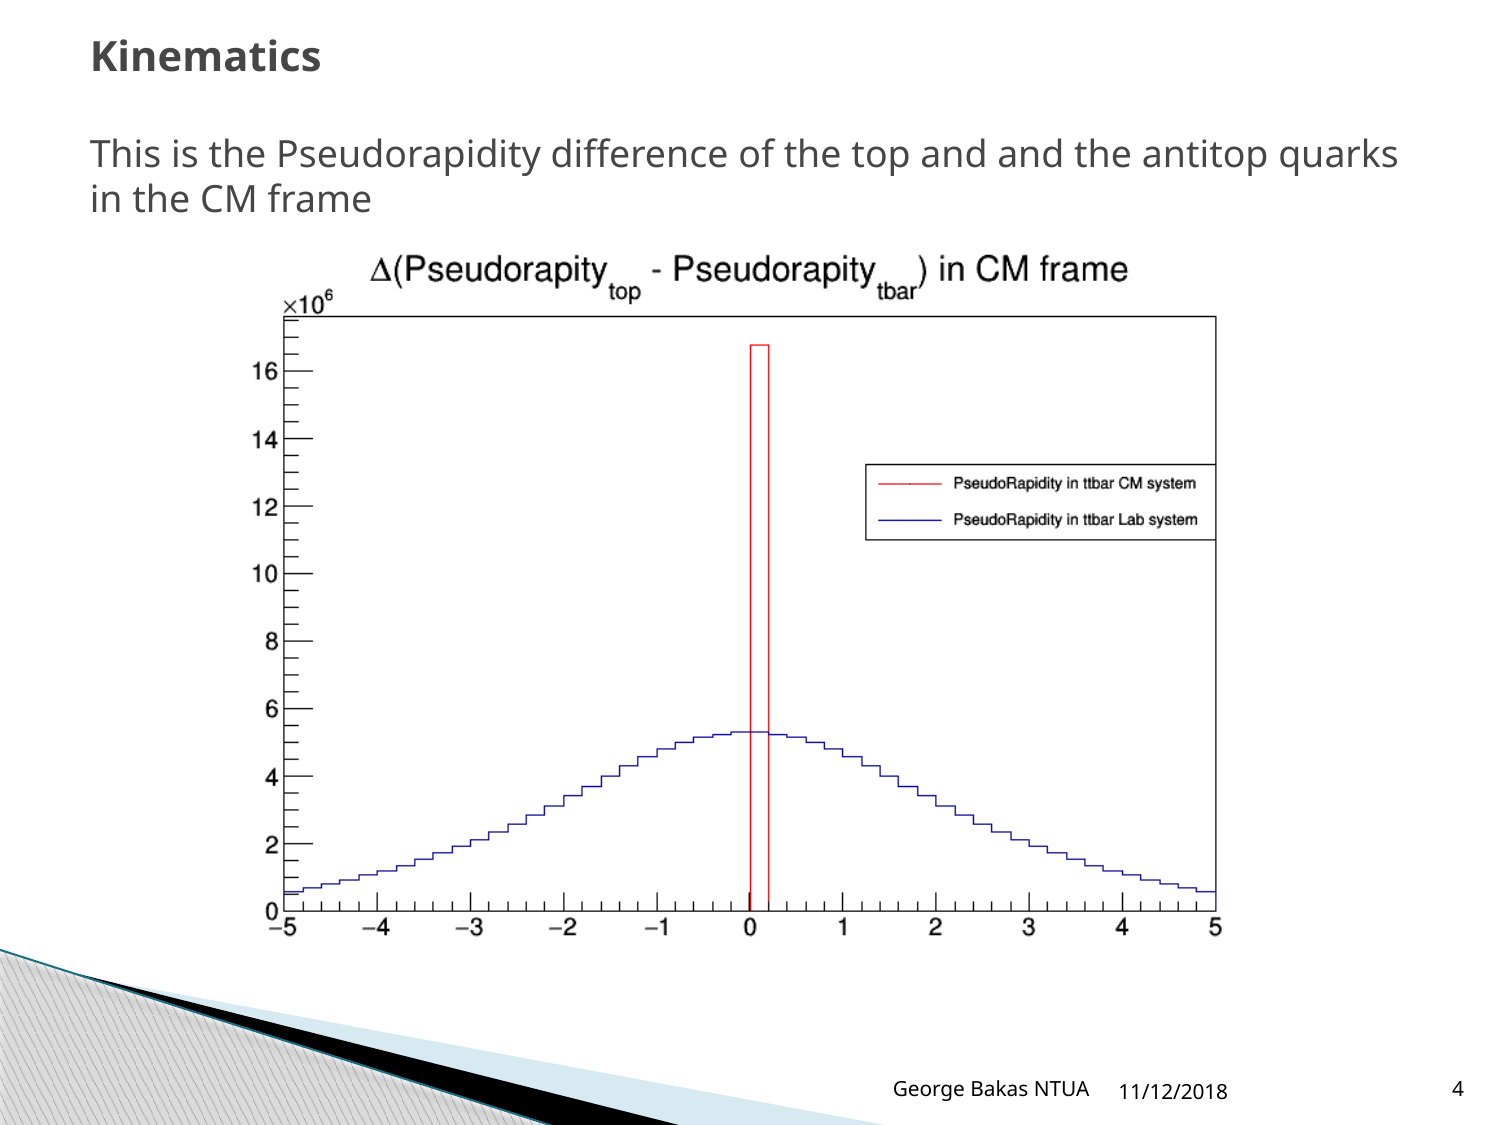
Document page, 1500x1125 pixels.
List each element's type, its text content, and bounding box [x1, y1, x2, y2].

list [167, 242, 1333, 986]
title Kinematics This is the Pseudorapidity difference of the top and and the antitop quarks in the CM frame [75, 45, 1425, 256]
slide_number 4 [1418, 1051, 1479, 1112]
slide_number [1105, 1051, 1418, 1112]
footer George Bakas NTUA [718, 1051, 1105, 1112]
